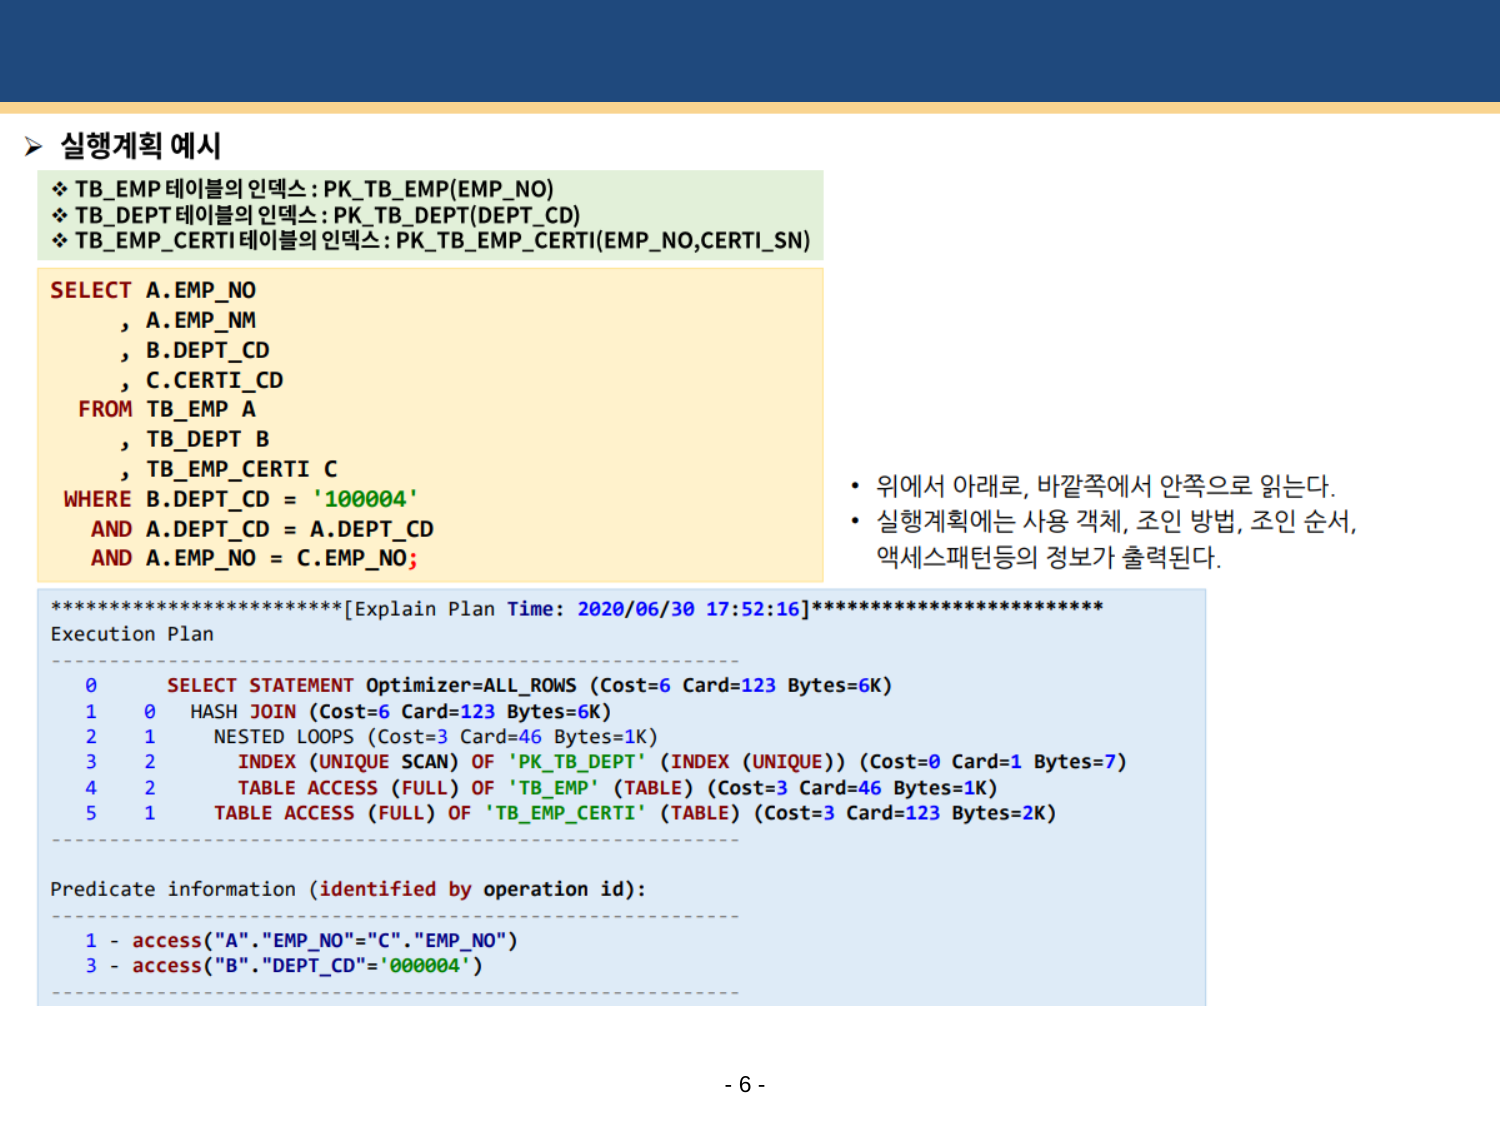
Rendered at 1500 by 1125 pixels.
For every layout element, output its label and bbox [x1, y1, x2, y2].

picture [4, 119, 1496, 1006]
